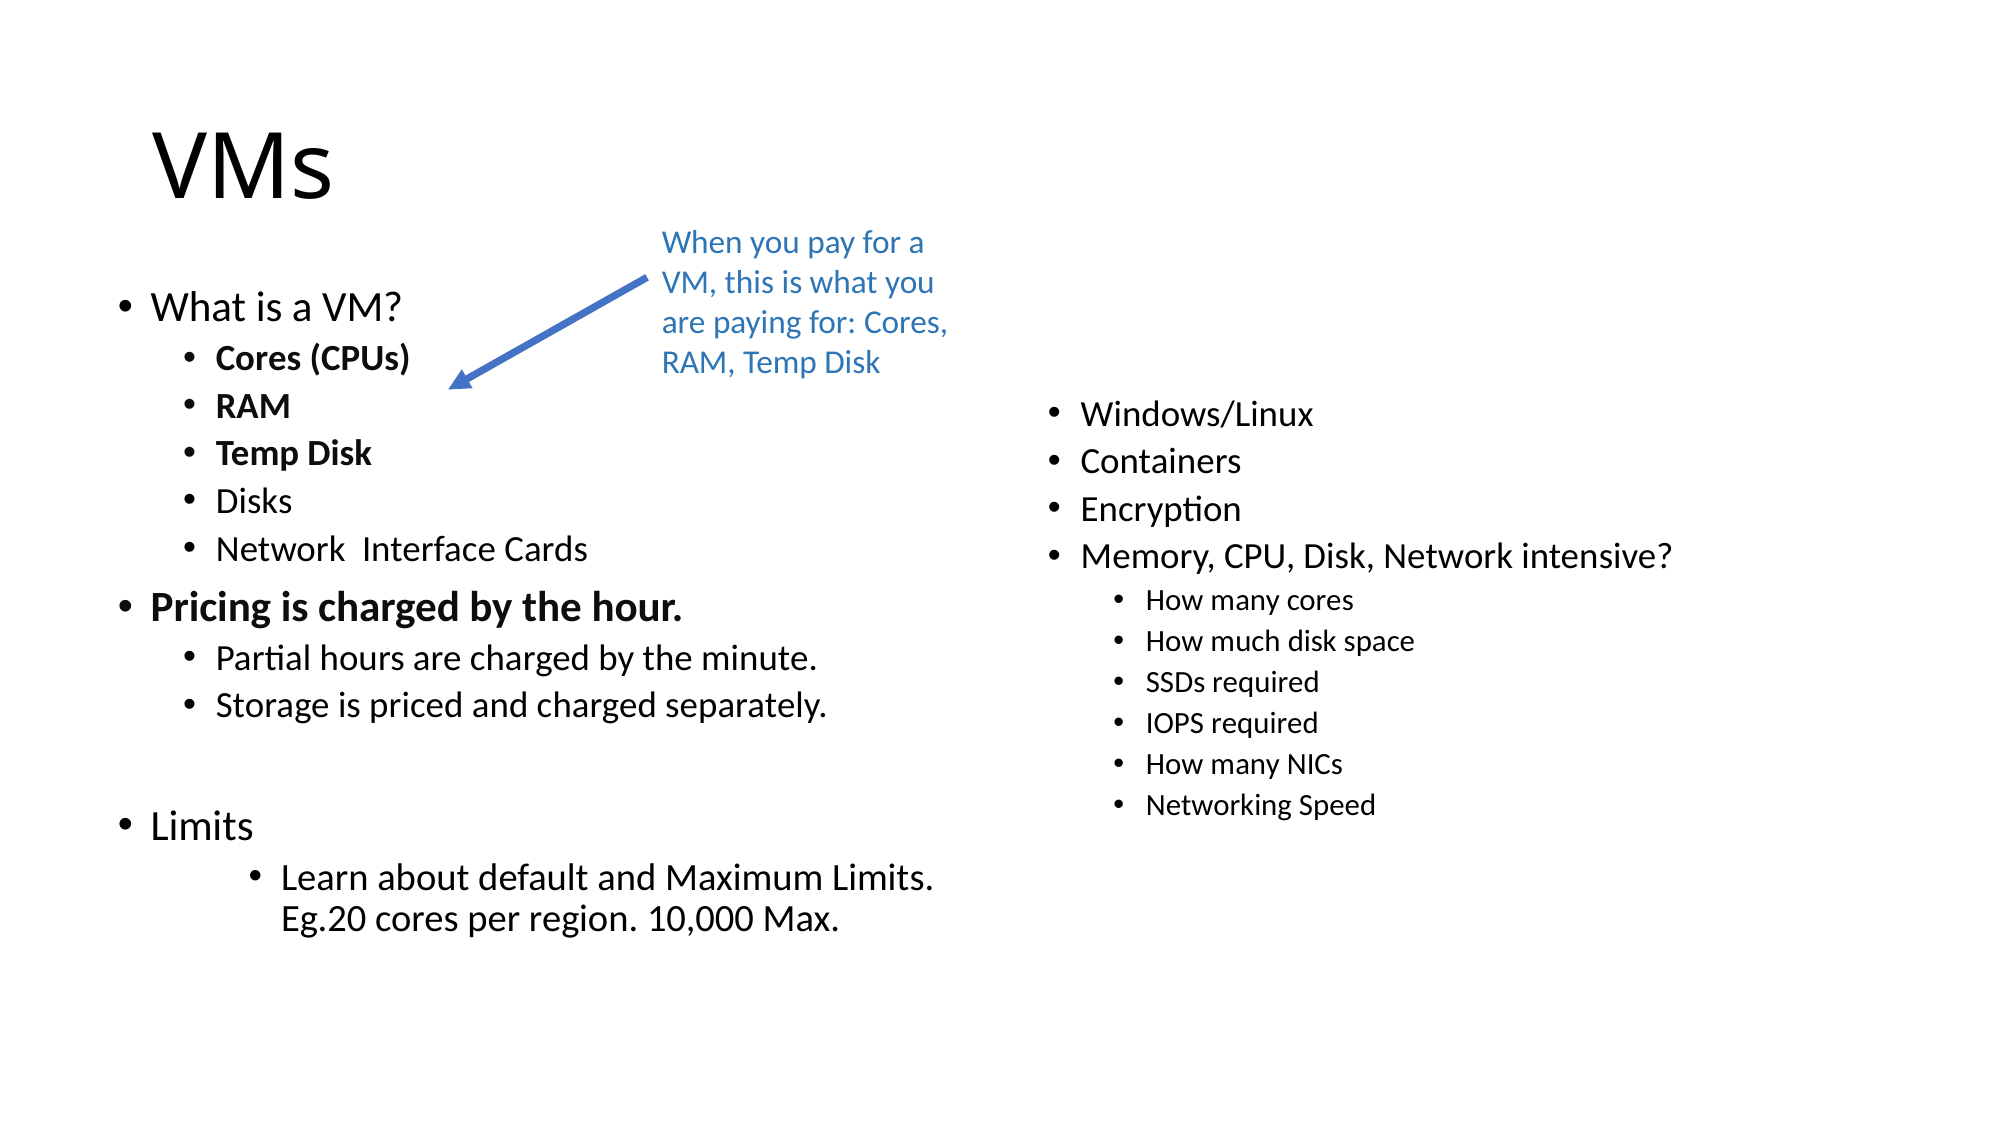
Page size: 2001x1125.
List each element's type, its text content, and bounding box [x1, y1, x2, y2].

title VMs [137, 59, 1863, 277]
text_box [448, 277, 648, 390]
list What is a VM? Cores (CPUs) RAM Temp Disk Disks Network Interface Cards Pricing is charged by the hour. Partial hours are charged by the minute. Storage is priced and charged separately. Limits Learn about default and Maximum Limits. Eg.20 cores per region. 10,000 Max. Windows/Linux Containers Encryption Memory, CPU, Disk, Network intensive? How many cores How much disk space SSDs required IOPS required How many NICs Networking Speed [102, 277, 1863, 1014]
text_box When you pay for a VM, this is what you are paying for: Cores, RAM, Temp Disk [647, 212, 977, 388]
